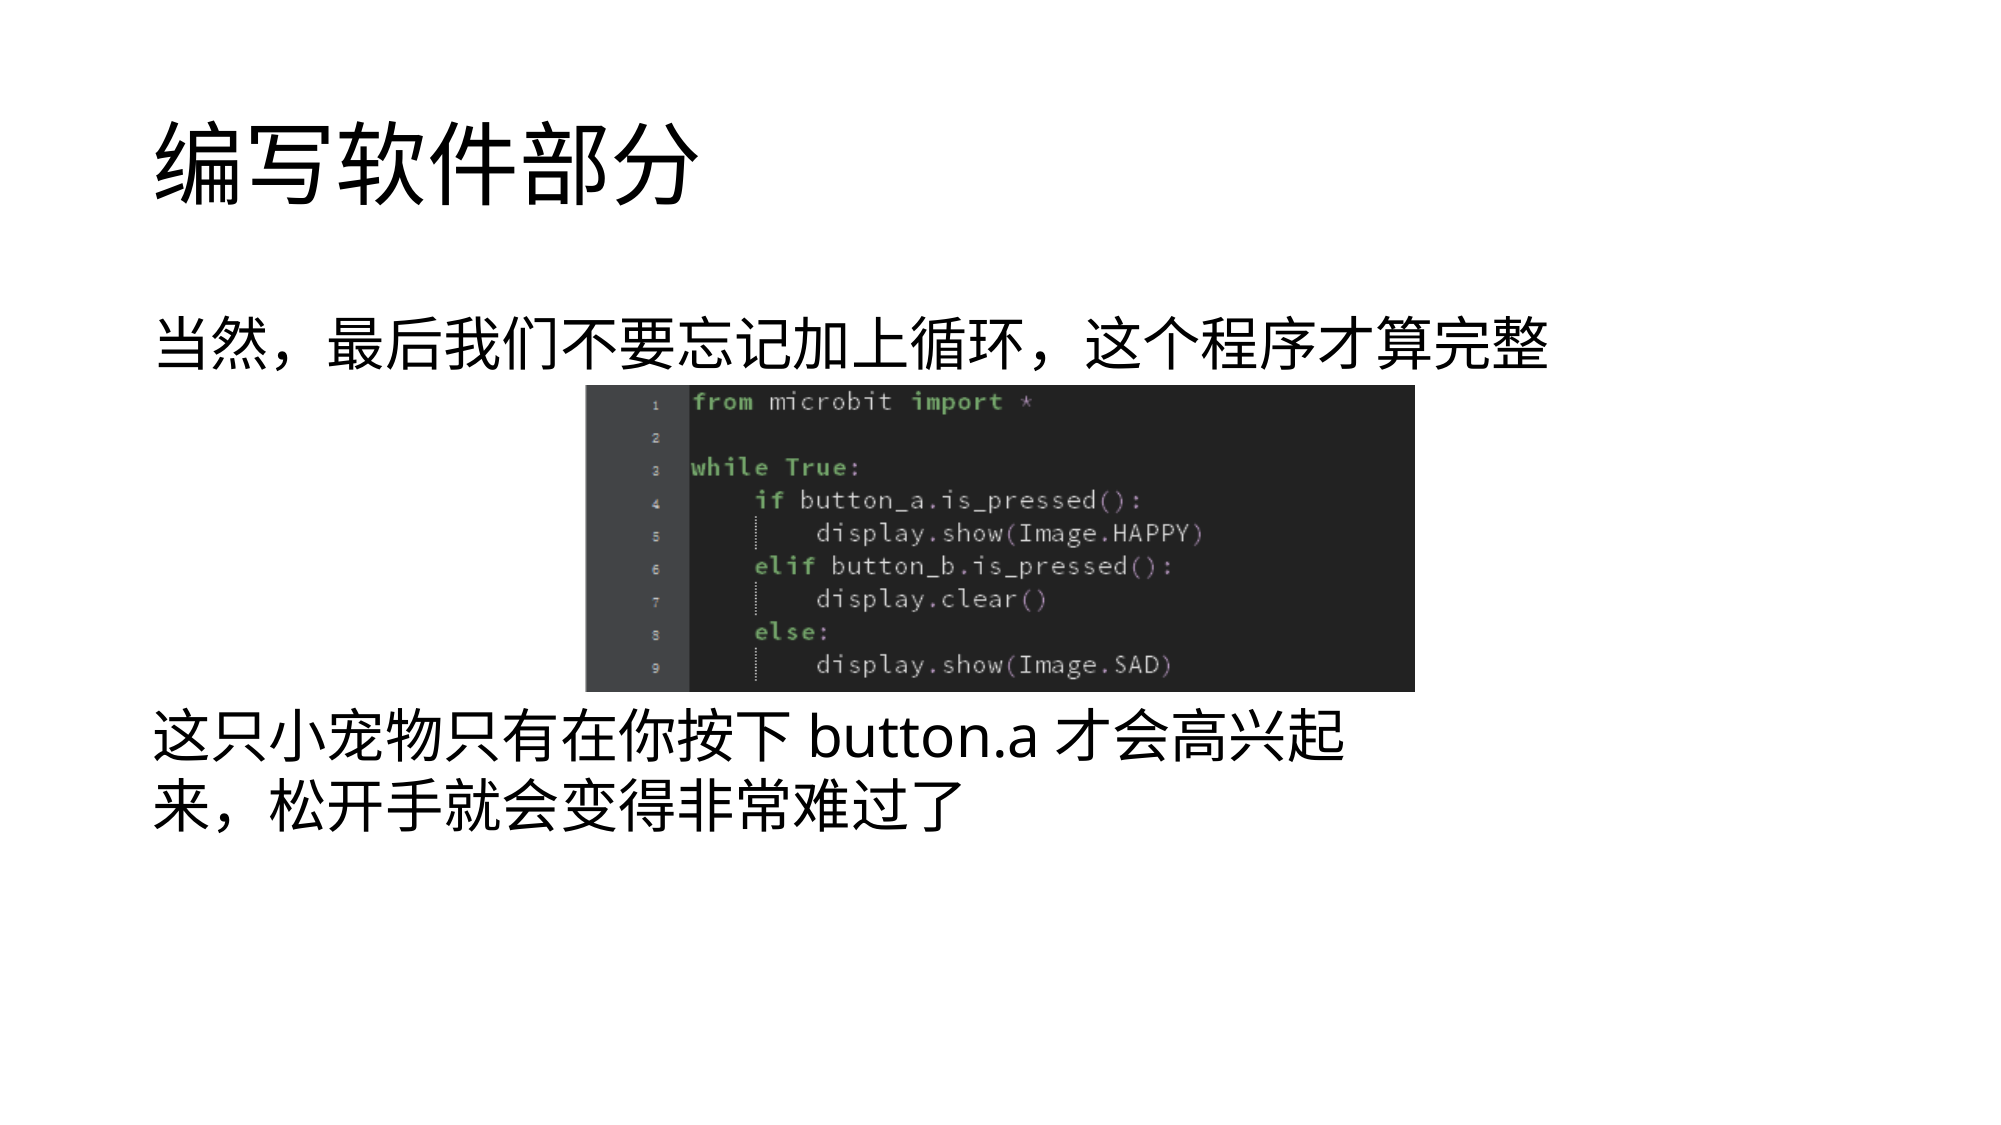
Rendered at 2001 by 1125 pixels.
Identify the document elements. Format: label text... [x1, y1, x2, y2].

title 编写软件部分 [137, 59, 1863, 278]
text_box 当然，最后我们不要忘记加上循环，这个程序才算完整 [137, 299, 1604, 385]
text_box 这只小宠物只有在你按下button.a才会高兴起来，松开手就会变得非常难过了 [137, 691, 1394, 847]
picture [585, 385, 1415, 692]
